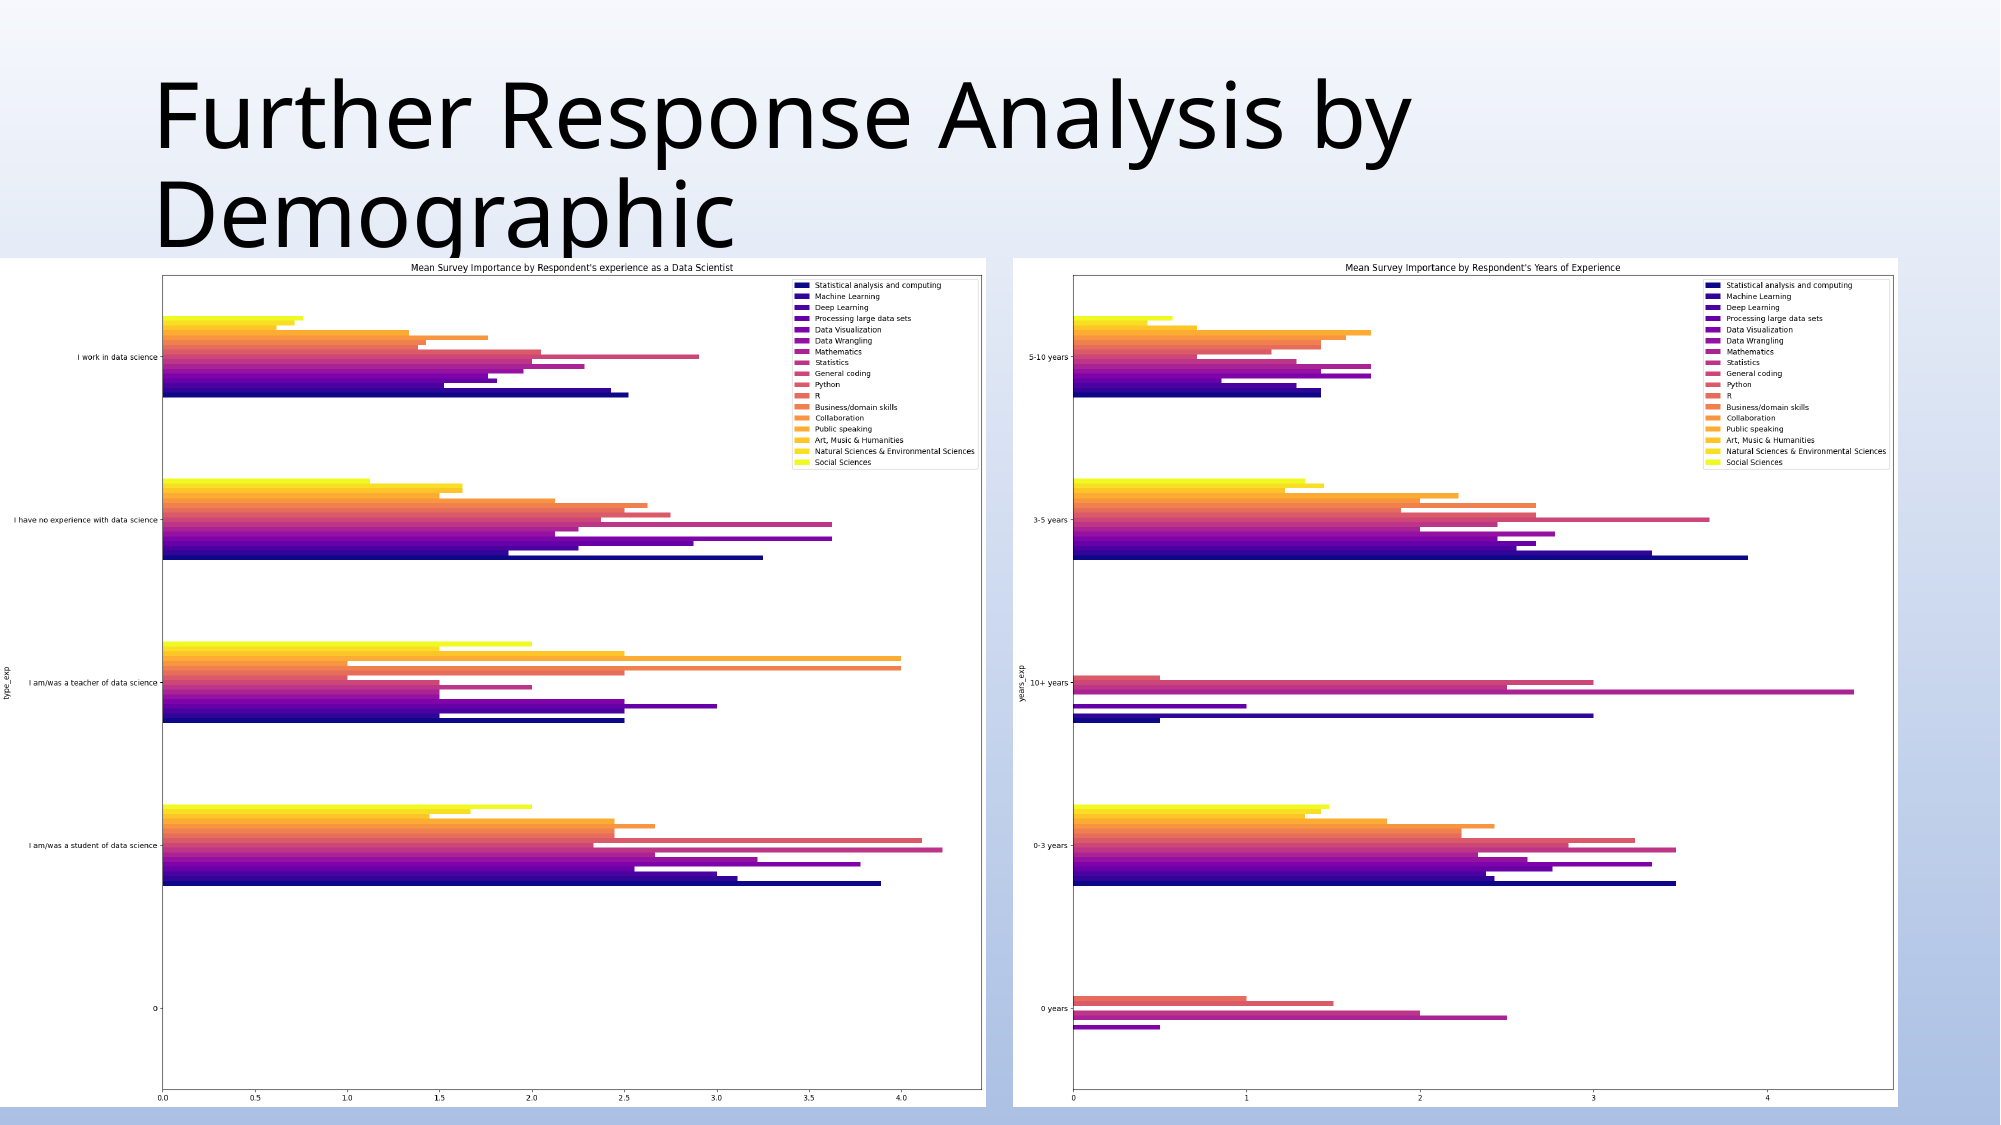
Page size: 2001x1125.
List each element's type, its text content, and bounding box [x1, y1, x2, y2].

picture [0, 257, 986, 1107]
picture [1013, 257, 1898, 1107]
title Further Response Analysis by Demographic [137, 59, 1863, 278]
